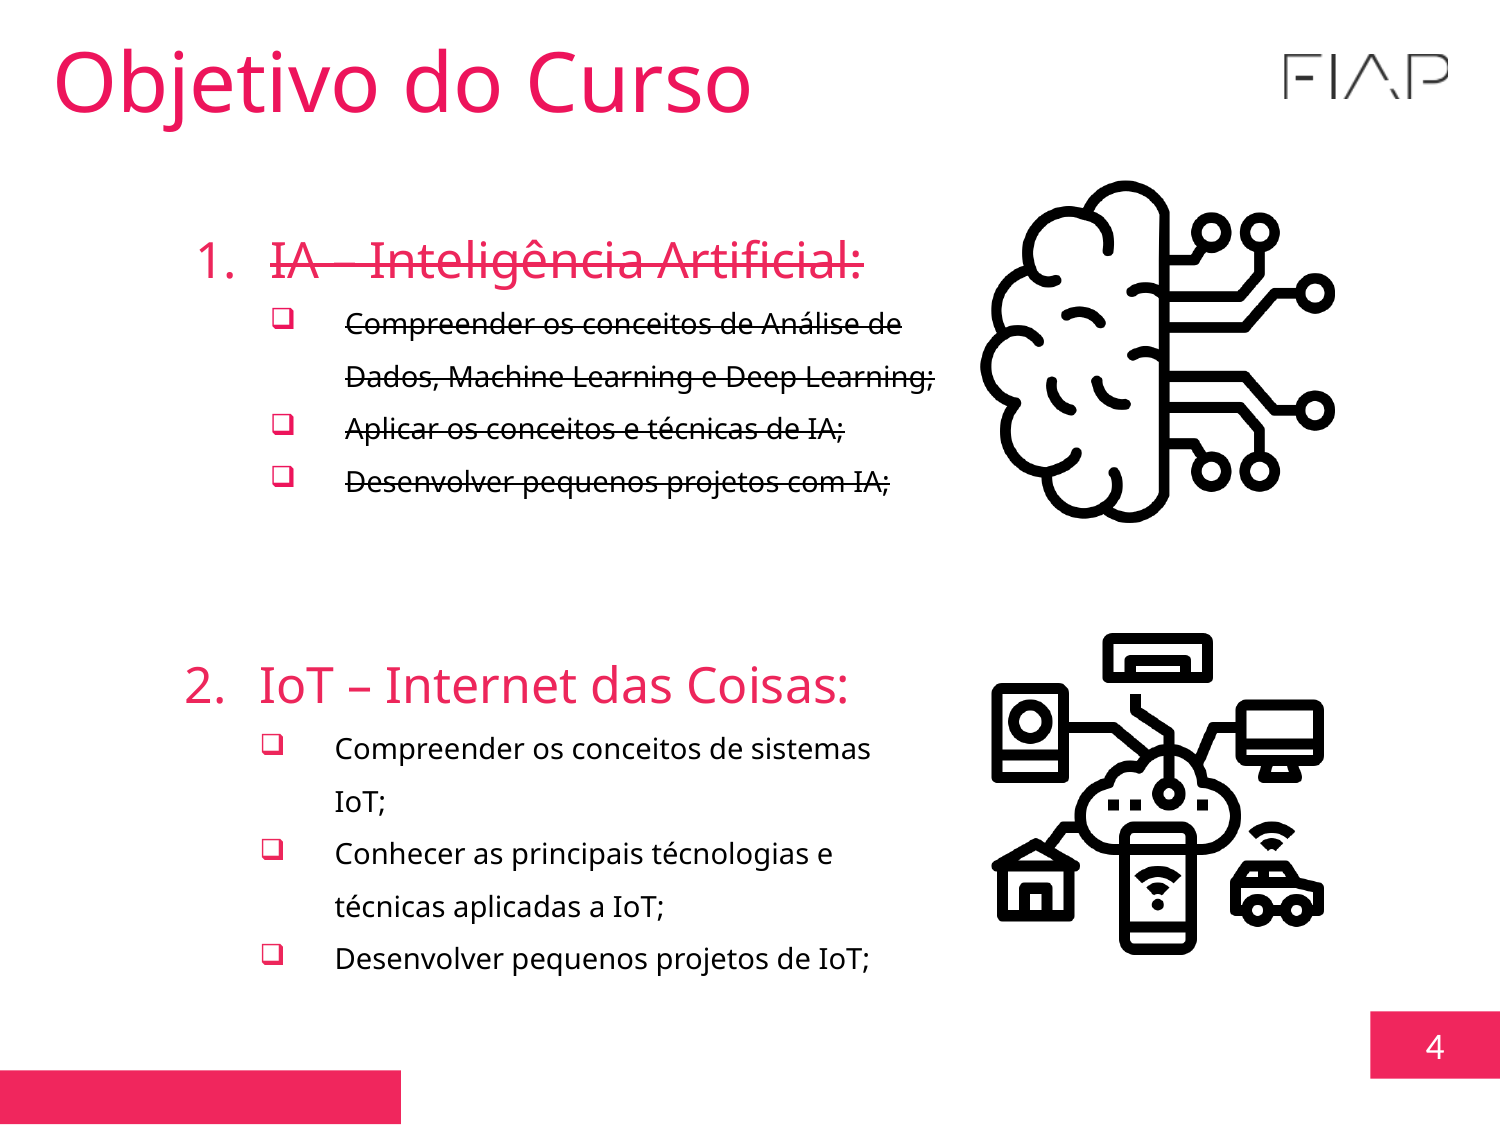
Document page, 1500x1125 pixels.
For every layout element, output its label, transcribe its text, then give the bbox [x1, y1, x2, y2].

text_box IoT – Internet das Coisas: Compreender os conceitos de sistemas IoT; Conhecer as principais técnologias e técnicas aplicadas a IoT; Desenvolver pequenos projetos de IoT; [169, 616, 920, 983]
text_box IA – Inteligência Artificial: Compreender os conceitos de Análise de Dados, Machine Learning e Deep Learning; Aplicar os conceitos e técnicas de IA; Desenvolver pequenos projetos com IA; [180, 190, 951, 506]
text_box Objetivo do Curso [37, 21, 1075, 137]
picture [980, 616, 1335, 971]
picture [980, 174, 1335, 529]
